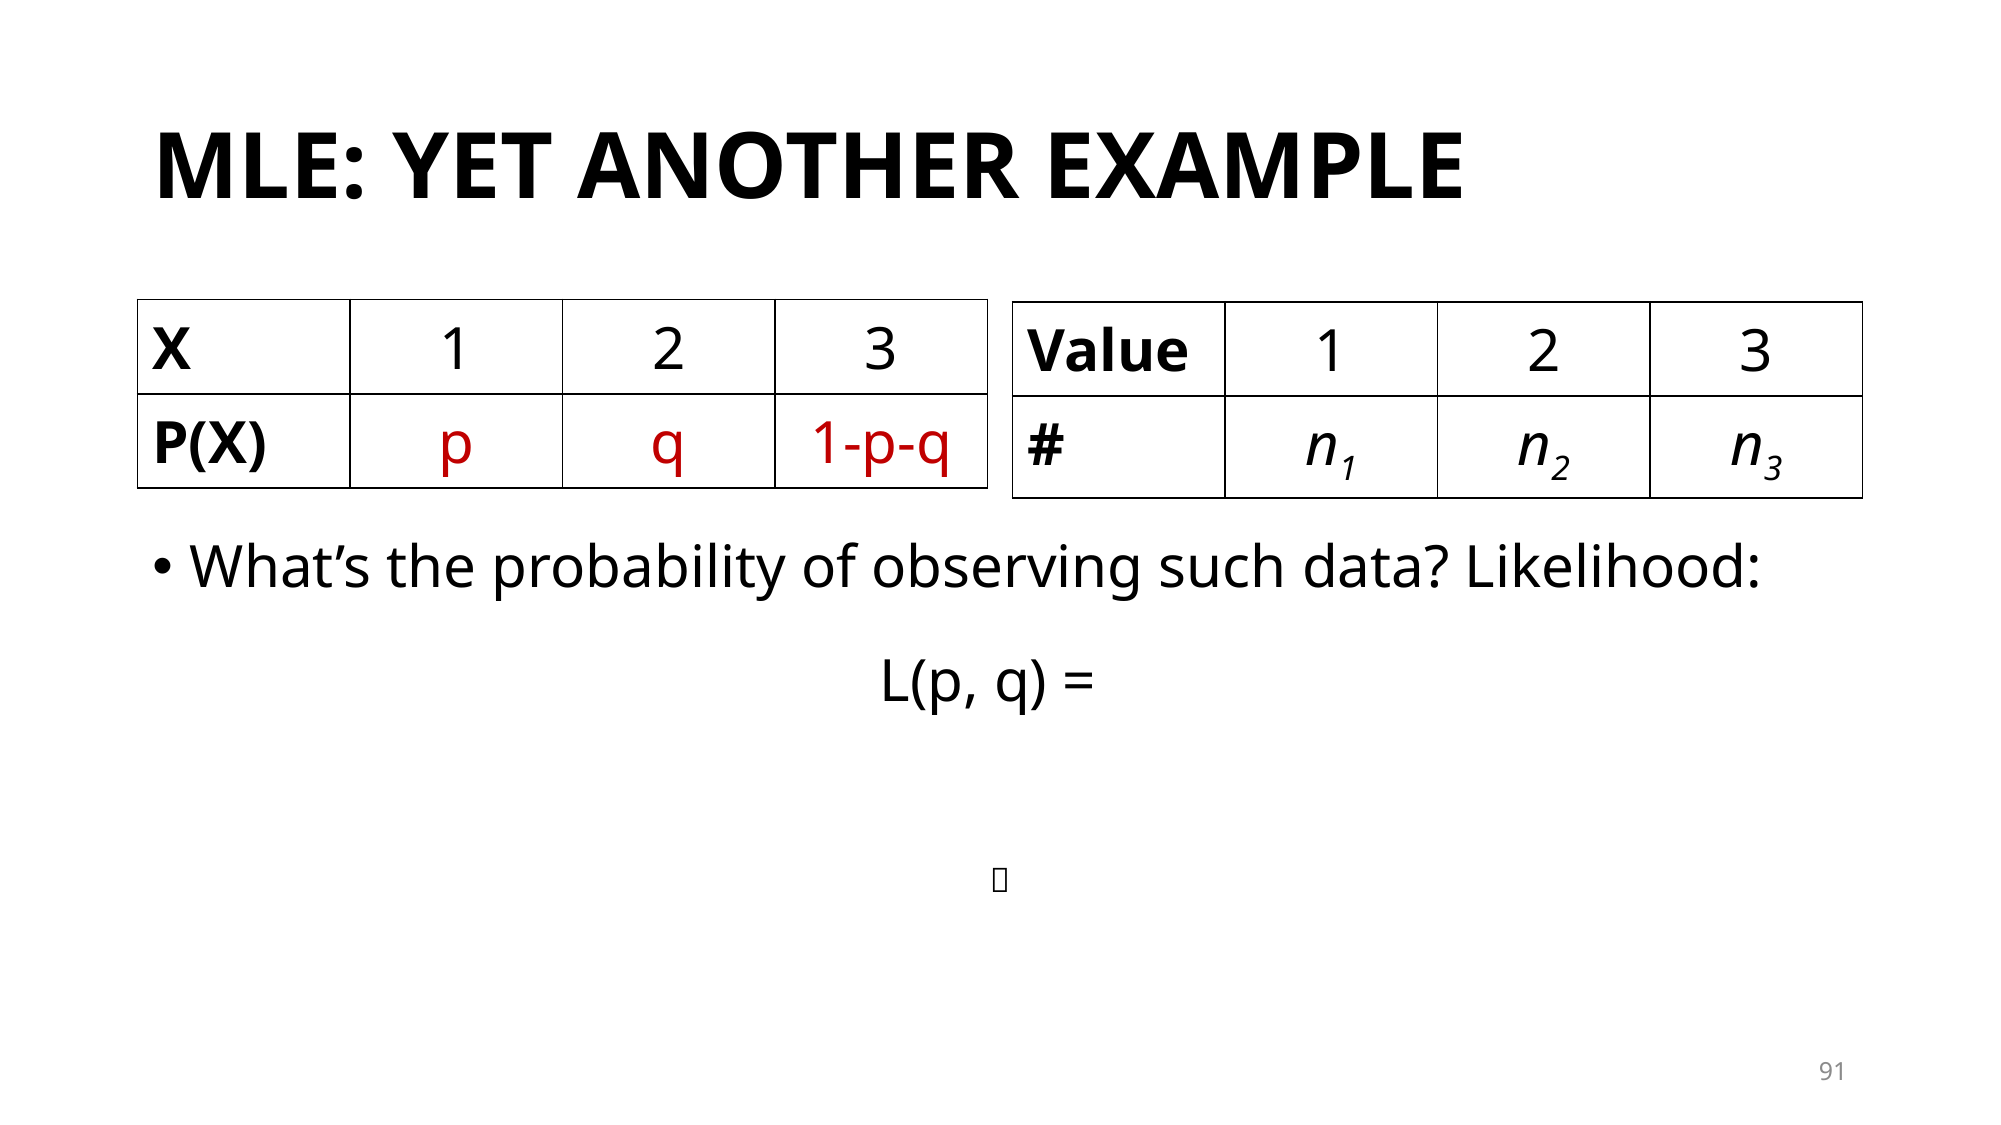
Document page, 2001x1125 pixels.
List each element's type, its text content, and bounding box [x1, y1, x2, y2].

table_header 2 [1438, 303, 1649, 395]
table_header 3 [776, 300, 987, 393]
table_cell q [563, 395, 774, 487]
table_cell n1 [1226, 397, 1437, 497]
table_cell n3 [1651, 397, 1862, 497]
title MLE: YET ANOTHER EXAMPLE [137, 59, 1863, 278]
table_header 1 [351, 300, 562, 393]
table_header 3 [1651, 303, 1862, 395]
table_cell n2 [1438, 397, 1649, 497]
table_cell # [1013, 397, 1224, 497]
table_header X [138, 300, 349, 393]
table_header 2 [563, 300, 774, 393]
slide_number 91 [1412, 1042, 1863, 1103]
table_header Value [1013, 303, 1224, 395]
table_cell p [351, 395, 562, 487]
table_cell P(X) [138, 395, 349, 487]
table_header 1 [1226, 303, 1437, 395]
table_cell 1-p-q [776, 395, 987, 487]
